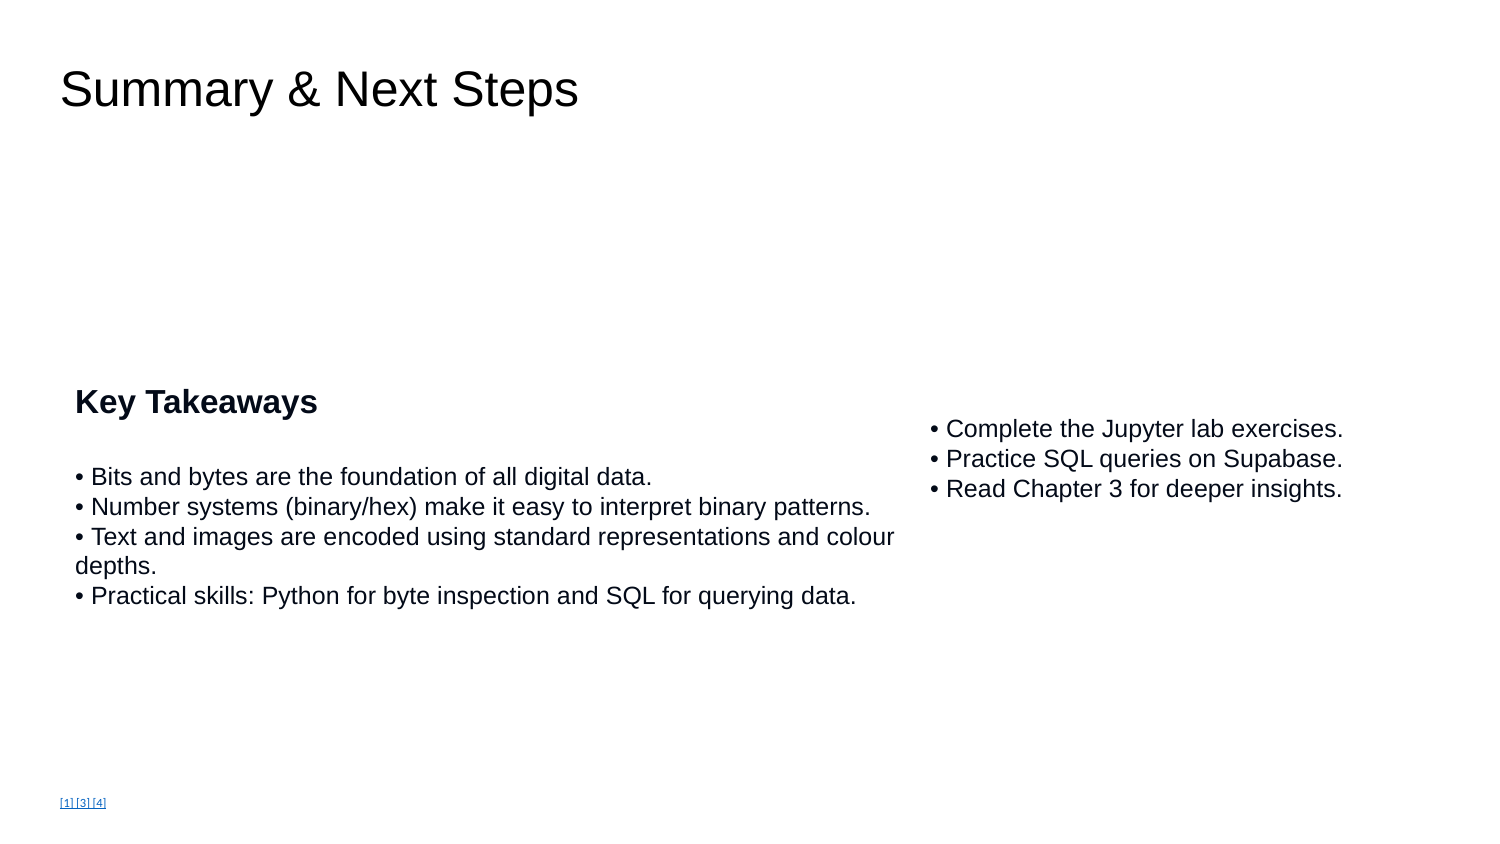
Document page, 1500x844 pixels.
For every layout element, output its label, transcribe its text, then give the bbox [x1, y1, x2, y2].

text_box • Complete the Jupyter lab exercises. • Practice SQL queries on Supabase. • Read Chapter 3 for deeper insights. [929, 269, 1455, 645]
text_box Key Takeaways • Bits and bytes are the foundation of all digital data. • Number systems (binary/hex) make it easy to interpret binary patterns. • Text and images are encoded using standard representations and colour depths. • Practical skills: Python for byte inspection and SQL for querying data. [74, 224, 900, 765]
text_box [1] [3] [4] [44, 783, 1455, 822]
text_box Summary & Next Steps [44, 45, 1455, 128]
